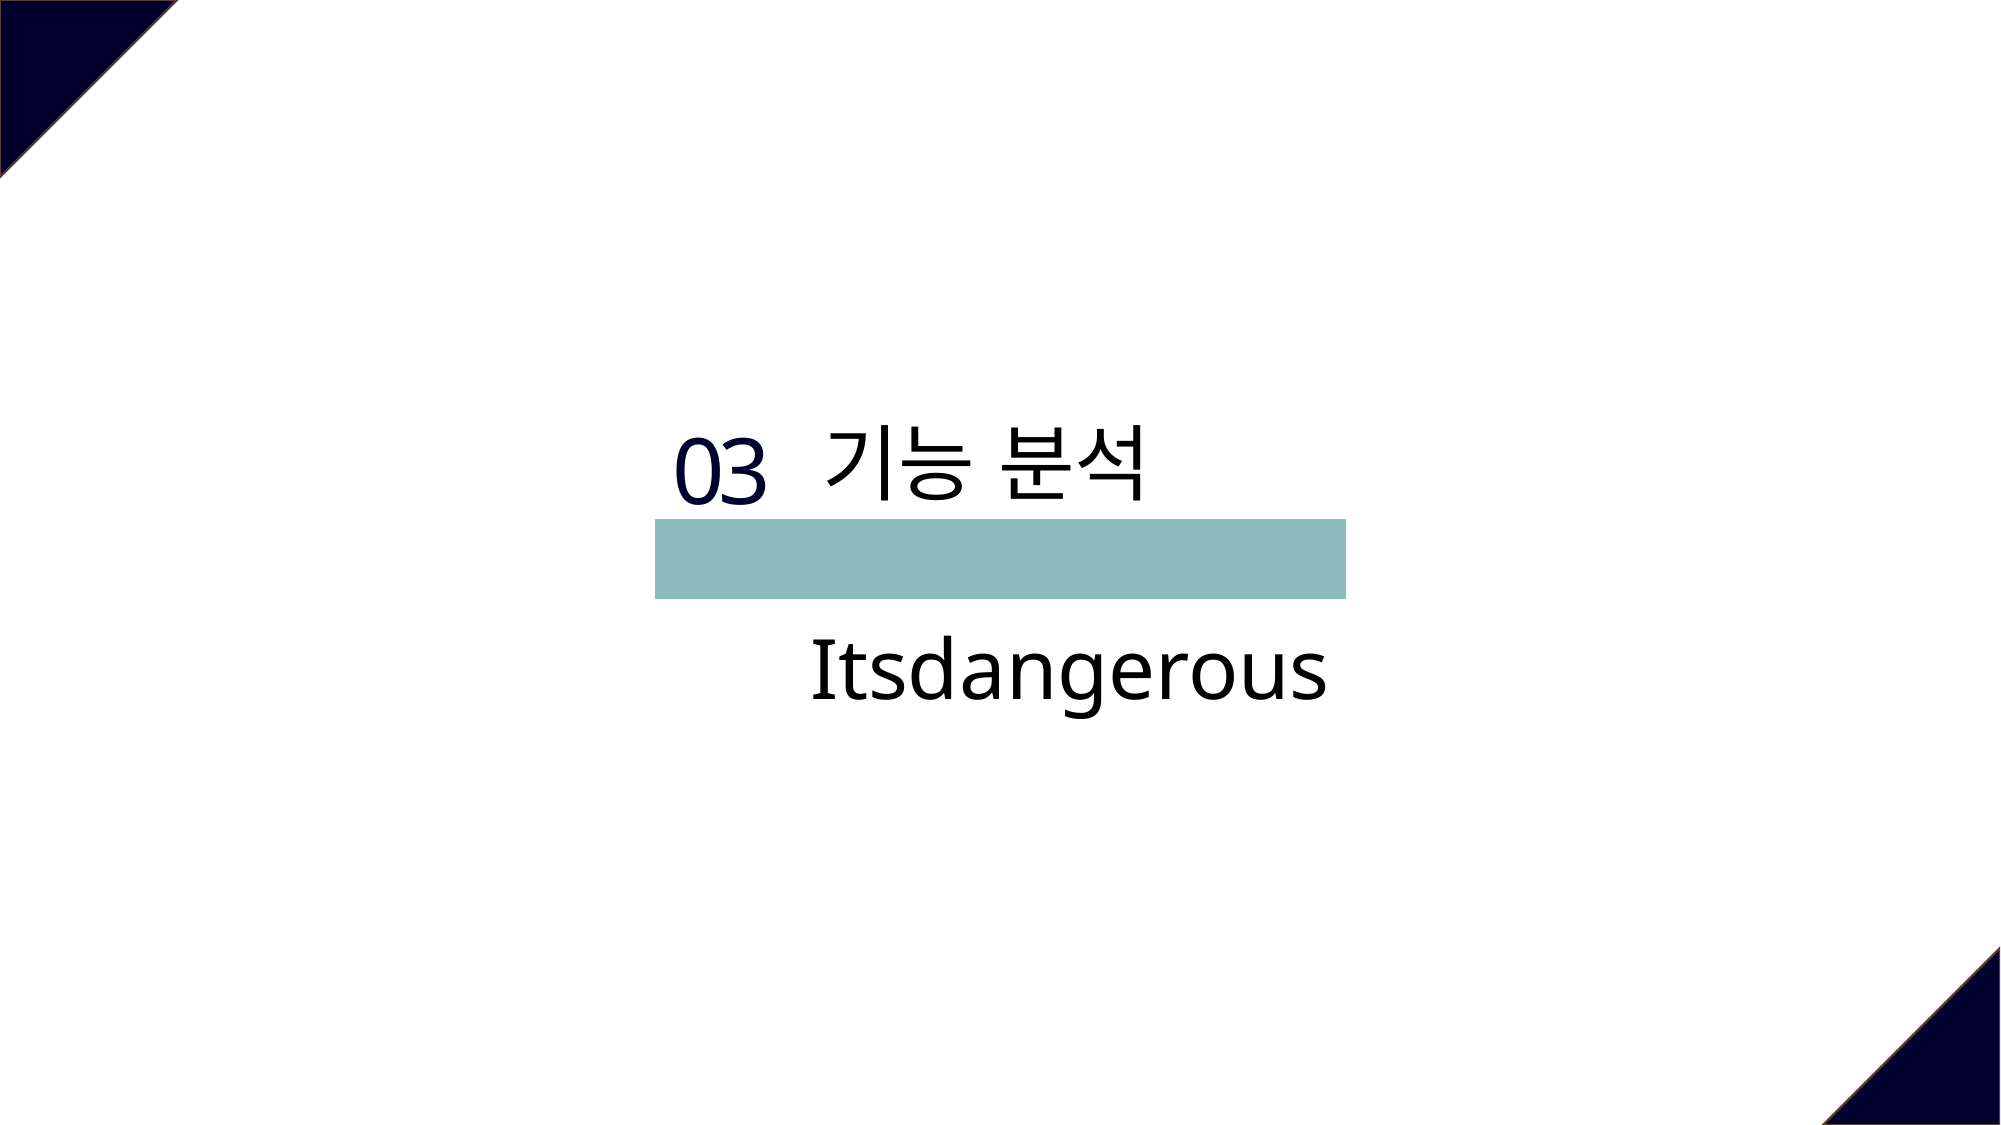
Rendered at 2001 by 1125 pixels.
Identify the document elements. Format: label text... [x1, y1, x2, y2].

text_box 03 [657, 405, 786, 519]
text_box Itsdangerous [767, 609, 1346, 724]
text_box 기능 분석 [807, 403, 1341, 519]
text_box [655, 519, 1346, 599]
